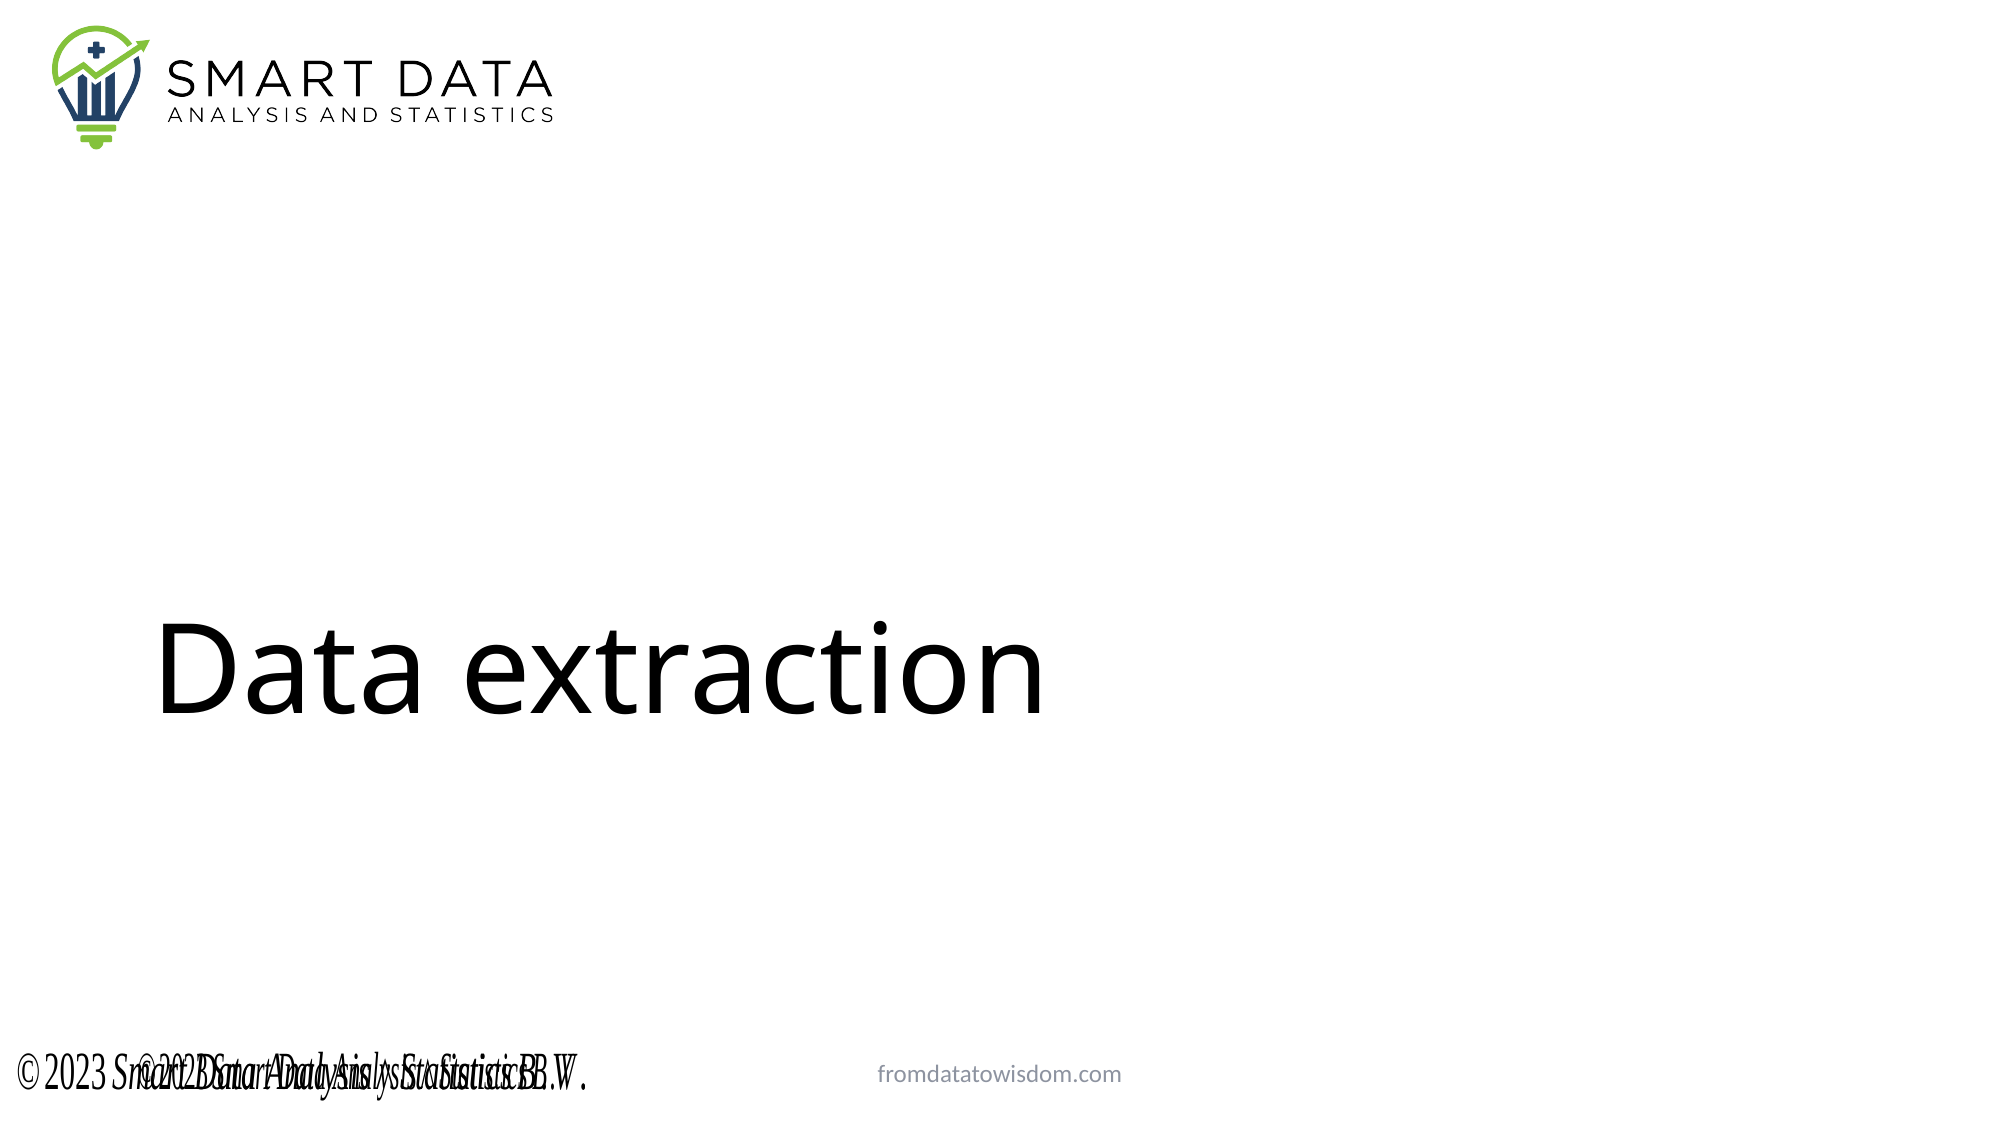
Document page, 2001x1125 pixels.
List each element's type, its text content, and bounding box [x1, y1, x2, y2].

footer fromdatatowisdom.com [662, 1042, 1338, 1103]
title Data extraction [136, 280, 1862, 749]
picture [16, 22, 588, 153]
